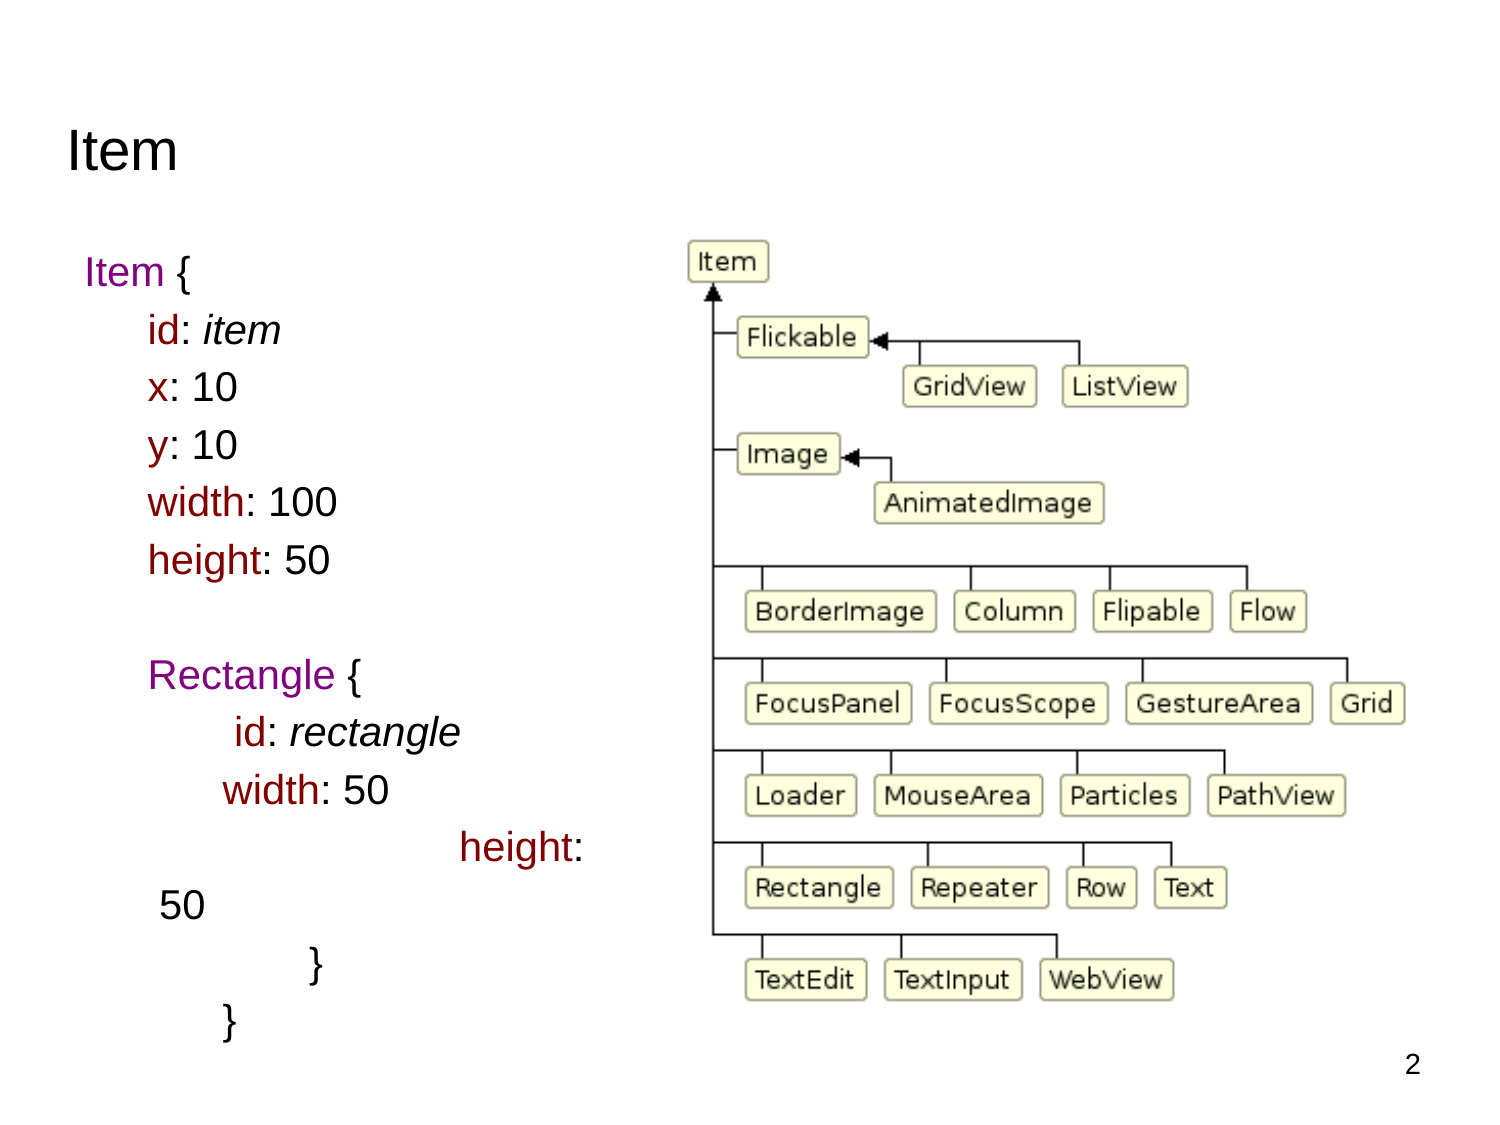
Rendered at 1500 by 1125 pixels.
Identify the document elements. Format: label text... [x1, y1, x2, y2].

title Item [51, 97, 1449, 223]
picture [636, 222, 1450, 1021]
list Item { id: item x: 10 y: 10 width: 100 height: 50 Rectangle { id: rectangle width: 50 height: 50 } } [69, 222, 631, 1020]
slide_number ‹#› [1389, 1019, 1480, 1106]
